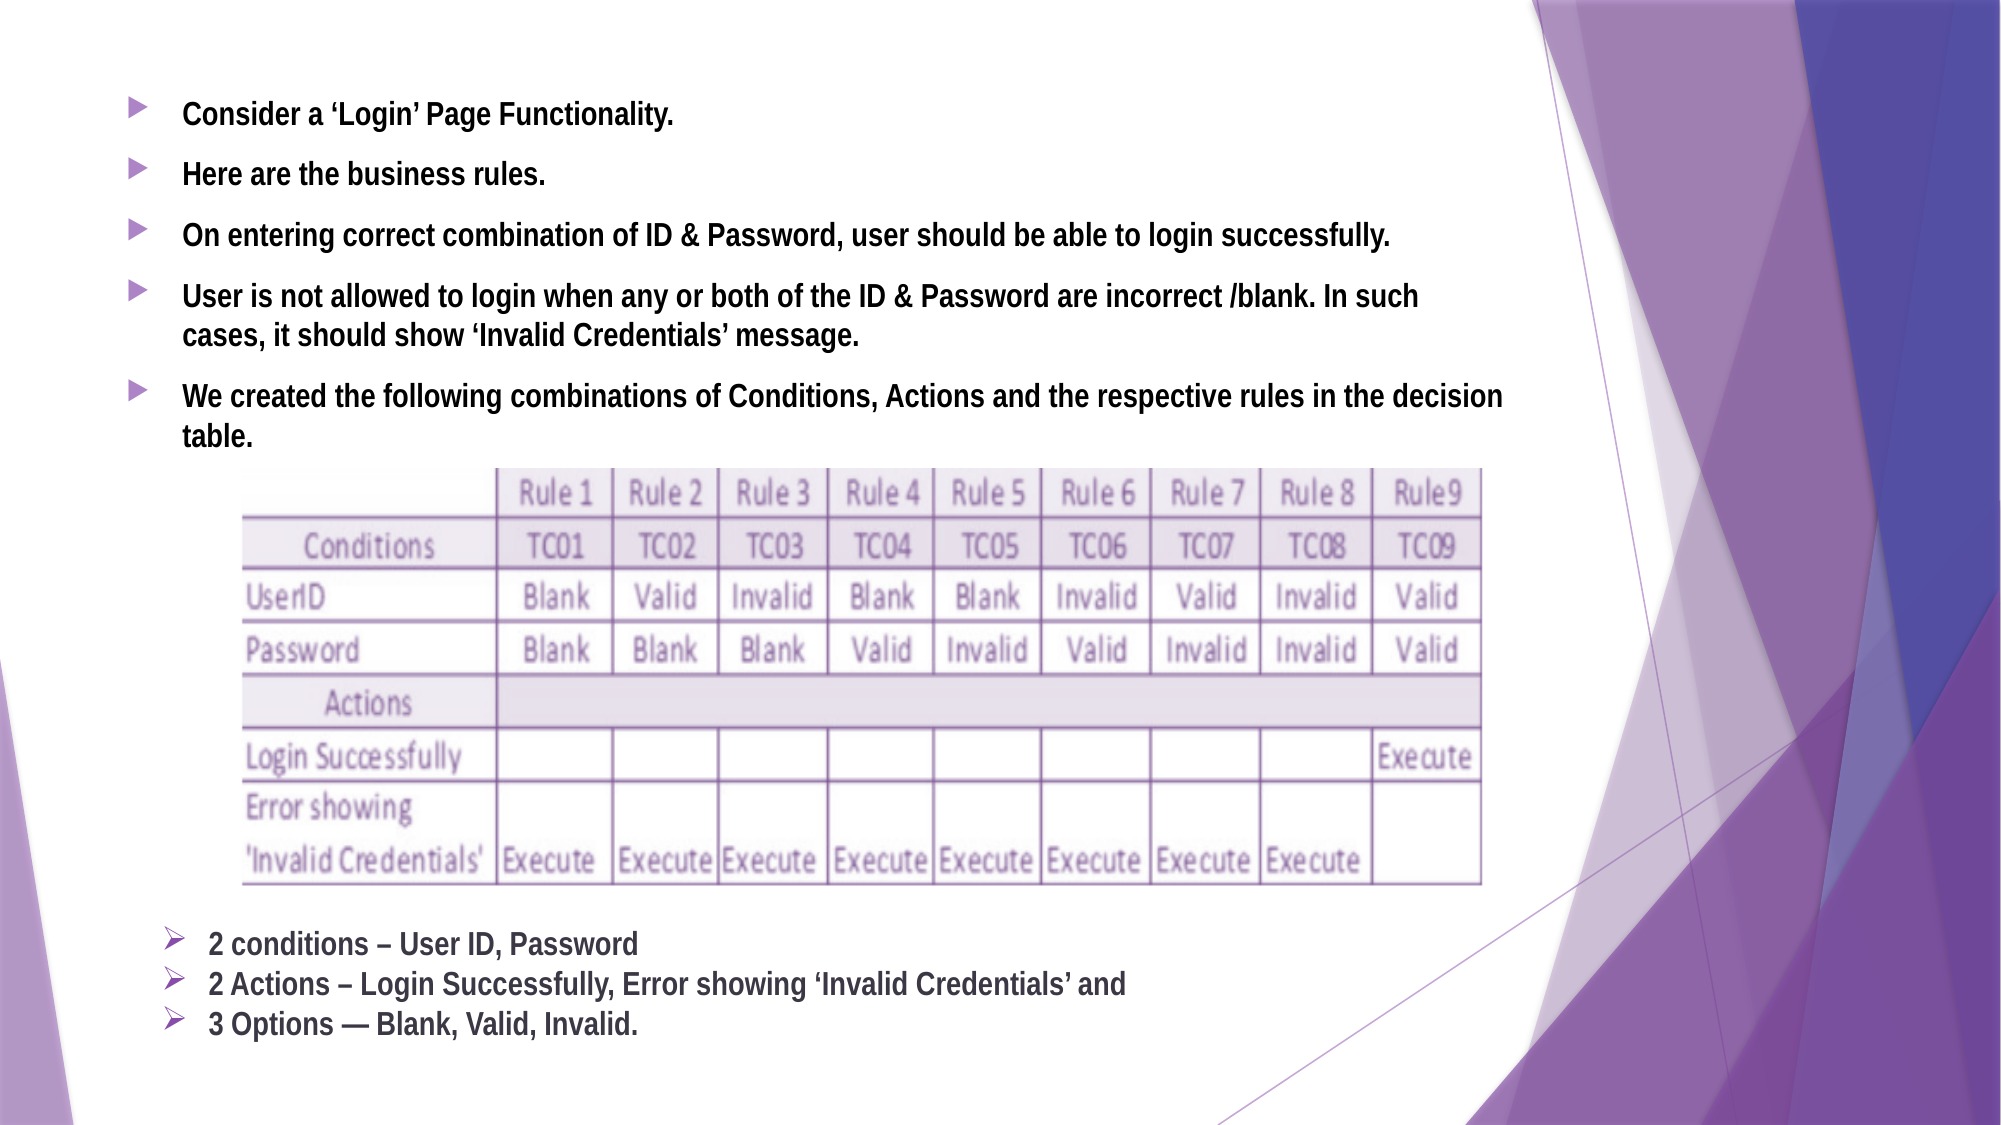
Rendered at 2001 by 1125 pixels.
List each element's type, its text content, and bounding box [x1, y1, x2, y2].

text_box 2 conditions – User ID, Password 2 Actions – Login Successfully, Error showing ‘Invalid Credentials’ and 3 Options — Blank, Valid, Invalid. [146, 915, 1759, 1050]
list Consider a ‘Login’ Page Functionality. Here are the business rules. On entering correct combination of ID & Password, user should be able to login successfully. User is not allowed to login when any or both of the ID & Password are incorrect /blank. In such cases, it should show ‘Invalid Credentials’ message. We created the following combinations of Conditions, Actions and the respective rules in the decision table. [111, 84, 1522, 992]
picture [213, 468, 1522, 900]
